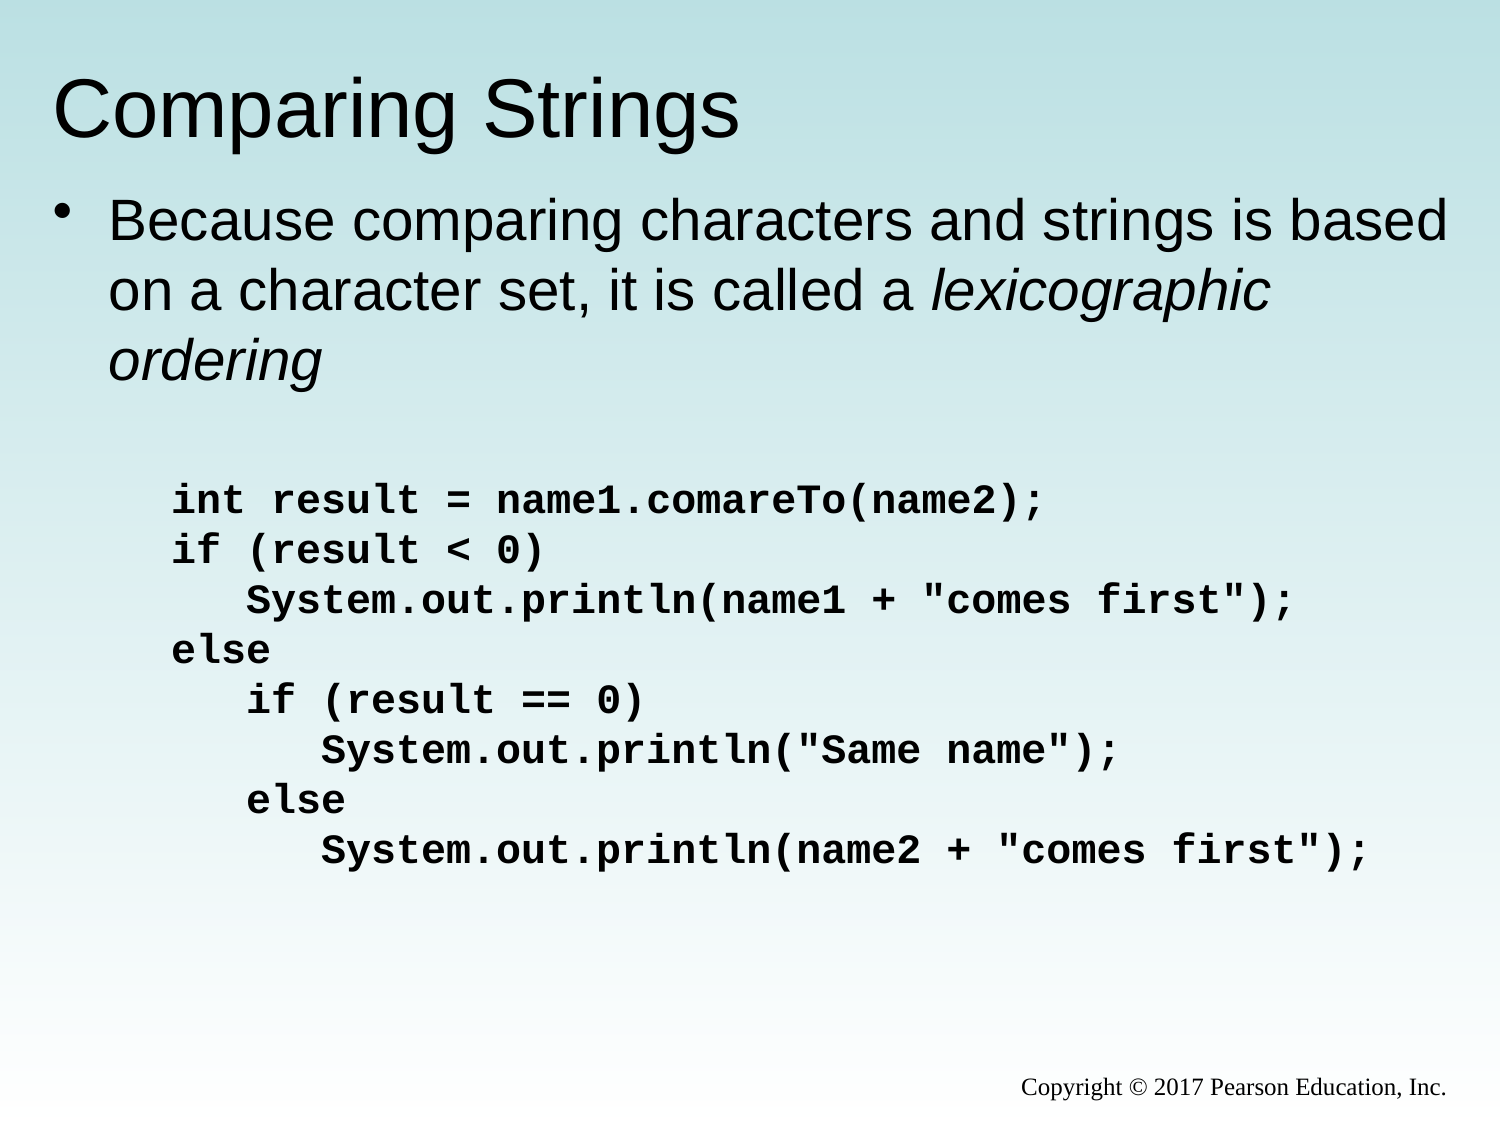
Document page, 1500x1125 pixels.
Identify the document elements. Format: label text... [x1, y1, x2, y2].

title Comparing Strings [37, 45, 1463, 163]
text_box int result = name1.comareTo(name2); if (result < 0) System.out.println(name1 + "comes first"); else if (result == 0) System.out.println("Same name"); else System.out.println(name2 + "comes first"); [156, 464, 1386, 880]
list Because comparing characters and strings is based on a character set, it is called a lexicographic ordering [37, 174, 1475, 450]
footer Copyright © 2017 Pearson Education, Inc. [549, 1062, 1463, 1114]
